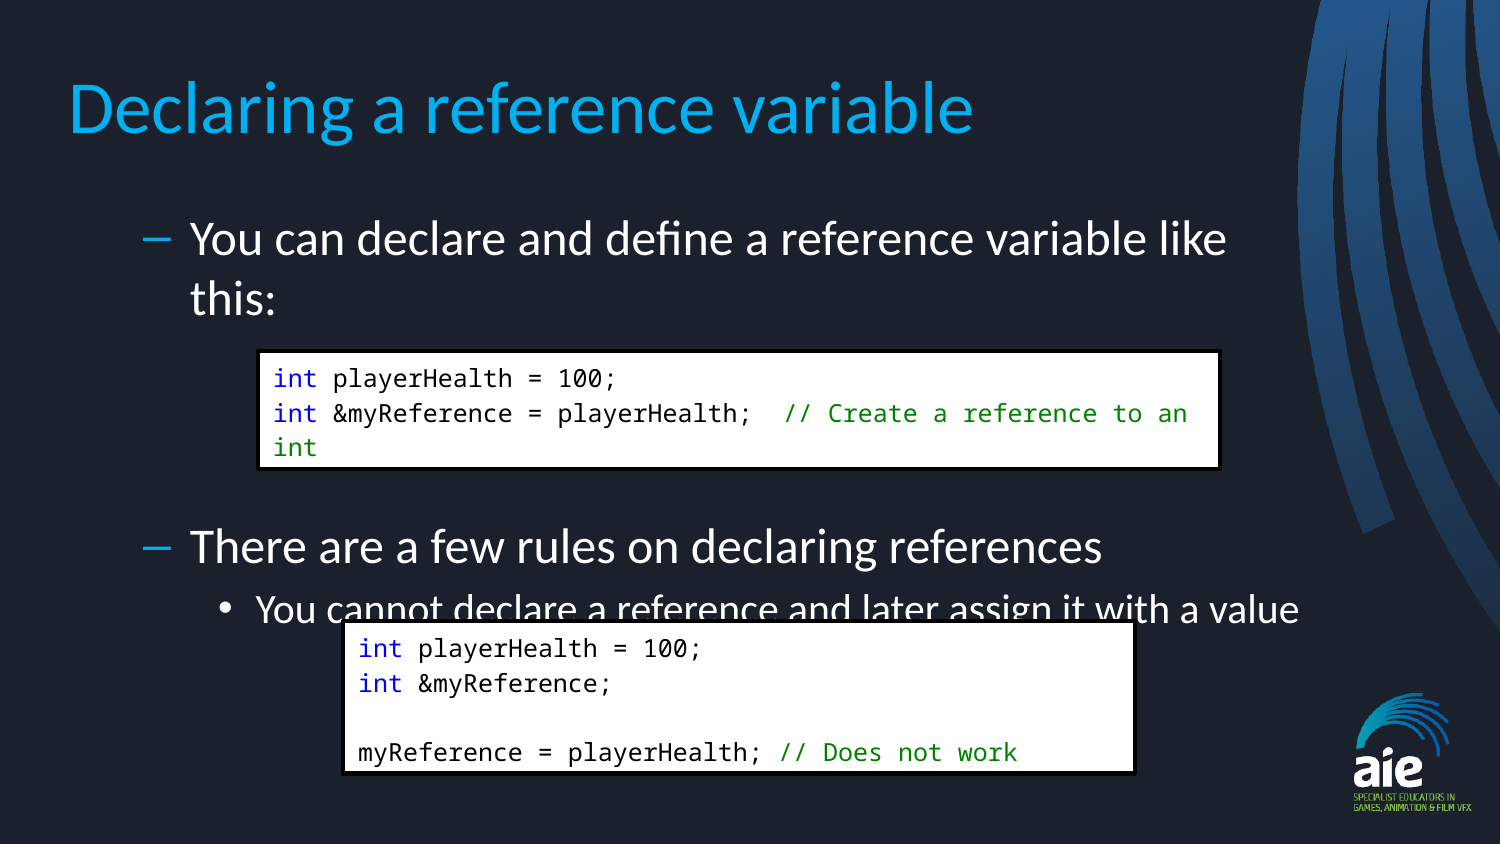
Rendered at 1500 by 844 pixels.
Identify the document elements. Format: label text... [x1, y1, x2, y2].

text_box int playerHealth = 100; int &myReference; myReference = playerHealth; // Does not work [341, 619, 1137, 776]
title Declaring a reference variable [53, 33, 1425, 175]
text_box int playerHealth = 100; int &myReference = playerHealth; // Create a reference to an int [256, 349, 1222, 471]
picture [0, 0, 1500, 844]
list You can declare and define a reference variable like this: There are a few rules on declaring references You cannot declare a reference and later assign it with a value [53, 197, 1329, 753]
